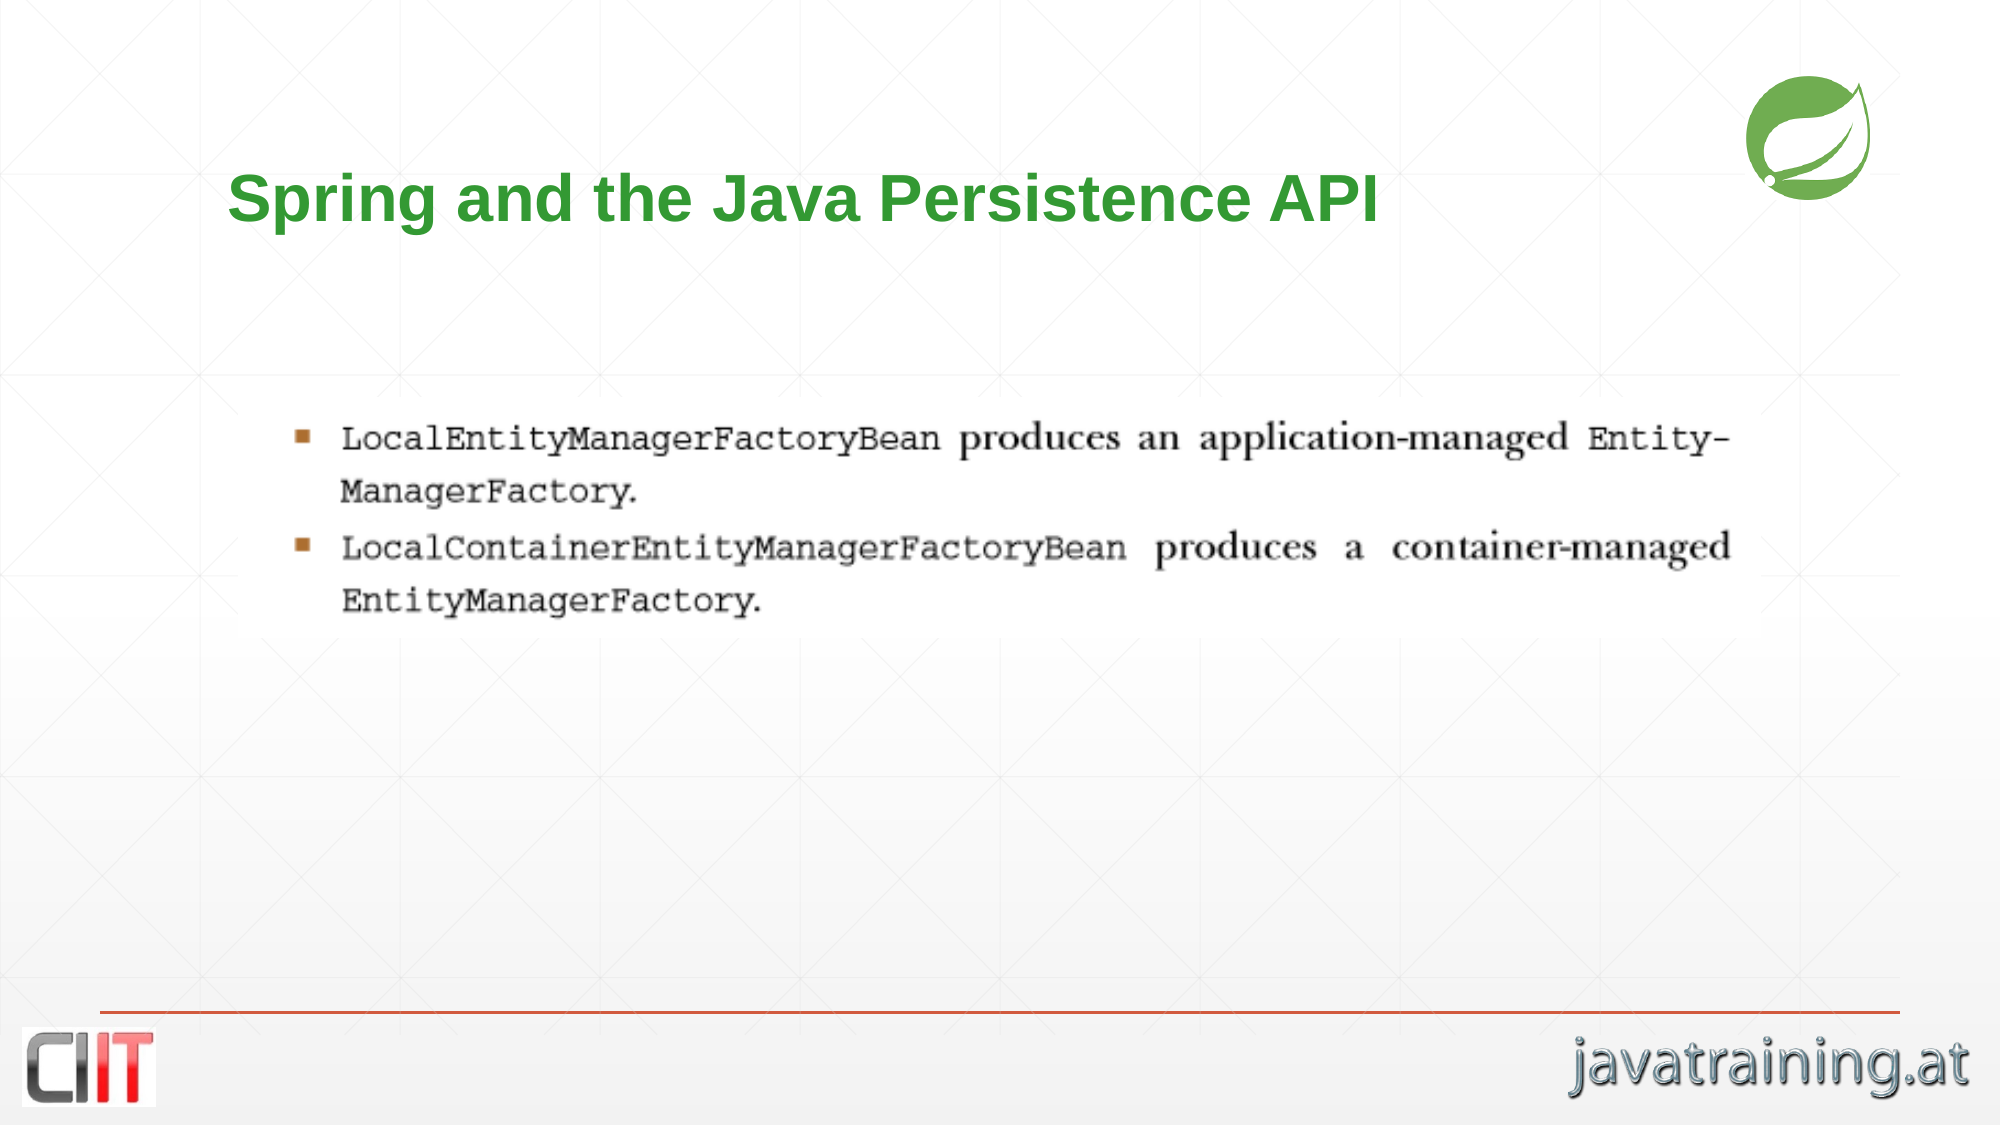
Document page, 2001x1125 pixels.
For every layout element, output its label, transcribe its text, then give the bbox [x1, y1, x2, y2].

title Spring and the Java Persistence API [212, 82, 1788, 244]
picture [22, 1027, 156, 1107]
picture [1745, 75, 1870, 200]
picture [1564, 1034, 1971, 1102]
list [238, 397, 1761, 638]
